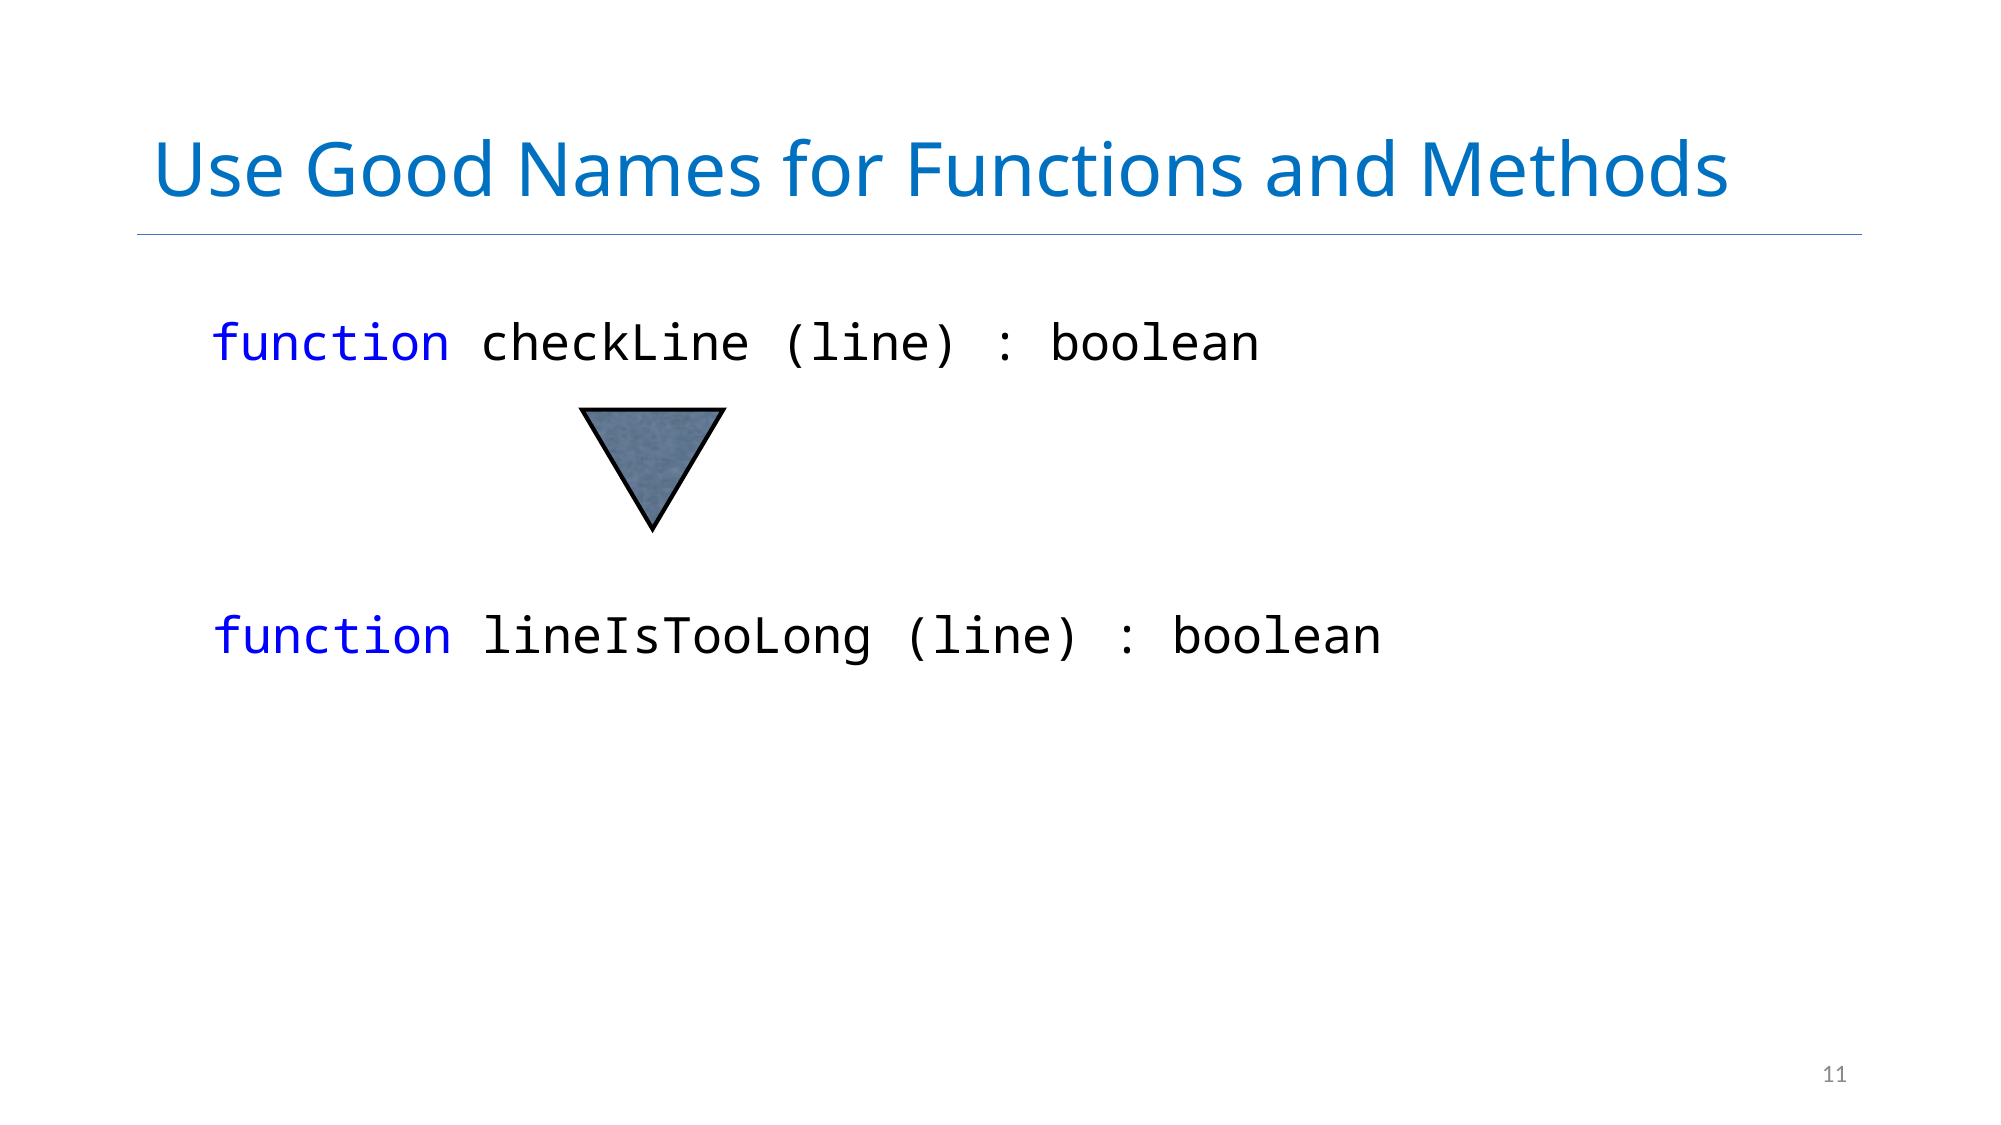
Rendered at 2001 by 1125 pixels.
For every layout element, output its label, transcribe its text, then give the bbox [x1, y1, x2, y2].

text_box function lineIsTooLong (line) : boolean [197, 595, 1400, 671]
text_box [581, 409, 724, 530]
text_box function checkLine (line) : boolean [195, 302, 1398, 378]
slide_number 11 [1412, 1042, 1863, 1103]
title Use Good Names for Functions and Methods [137, 3, 1863, 221]
